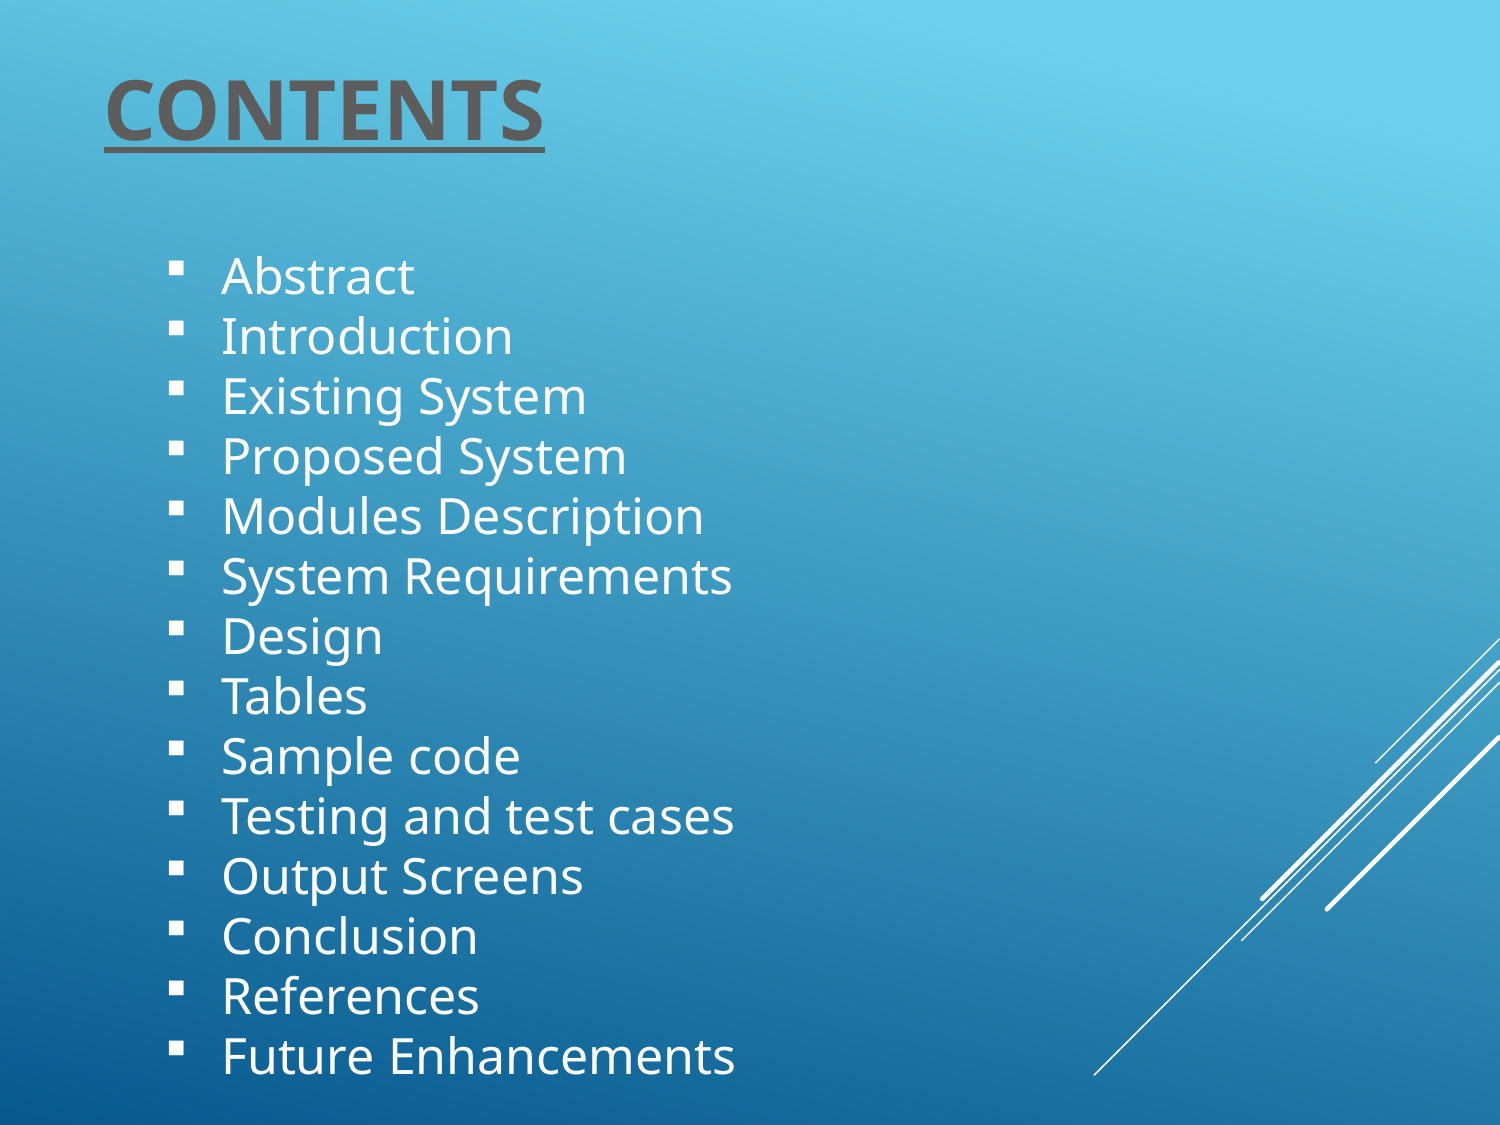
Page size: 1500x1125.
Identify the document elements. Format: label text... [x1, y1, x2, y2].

text_box Abstract Introduction Existing System Proposed System Modules Description System Requirements Design Tables Sample code Testing and test cases Output Screens Conclusion References Future Enhancements [149, 237, 1138, 1125]
text_box CONTENTS [88, 50, 561, 165]
